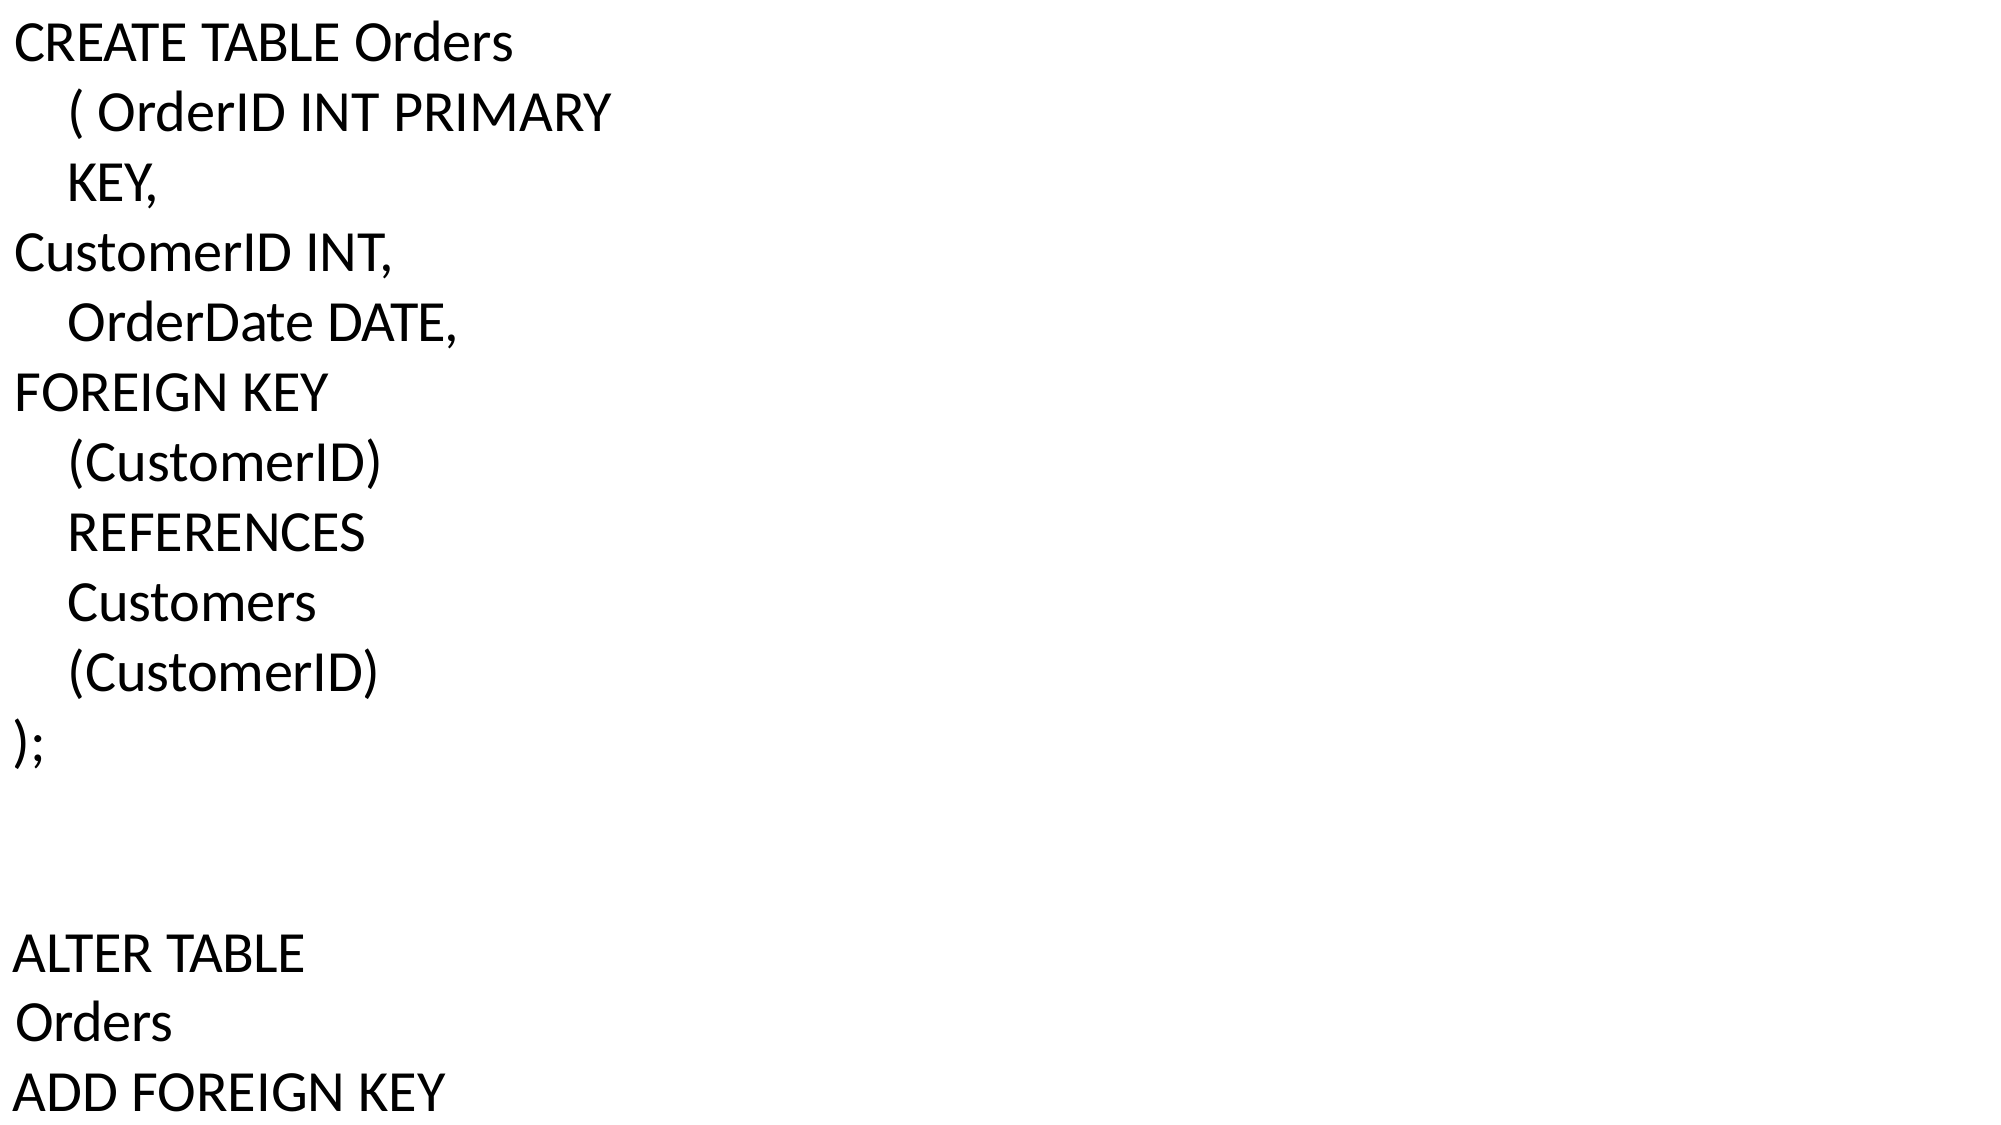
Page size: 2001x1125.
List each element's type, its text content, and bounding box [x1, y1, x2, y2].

text_box CREATE TABLE Orders ( OrderID INT PRIMARY KEY, CustomerID INT, OrderDate DATE, FOREIGN KEY (CustomerID) REFERENCES Customers (CustomerID) ); ALTER TABLE Orders ADD FOREIGN KEY (CustomerID) REFERENCES Customers (CustomerID); [12, 1, 1701, 1125]
